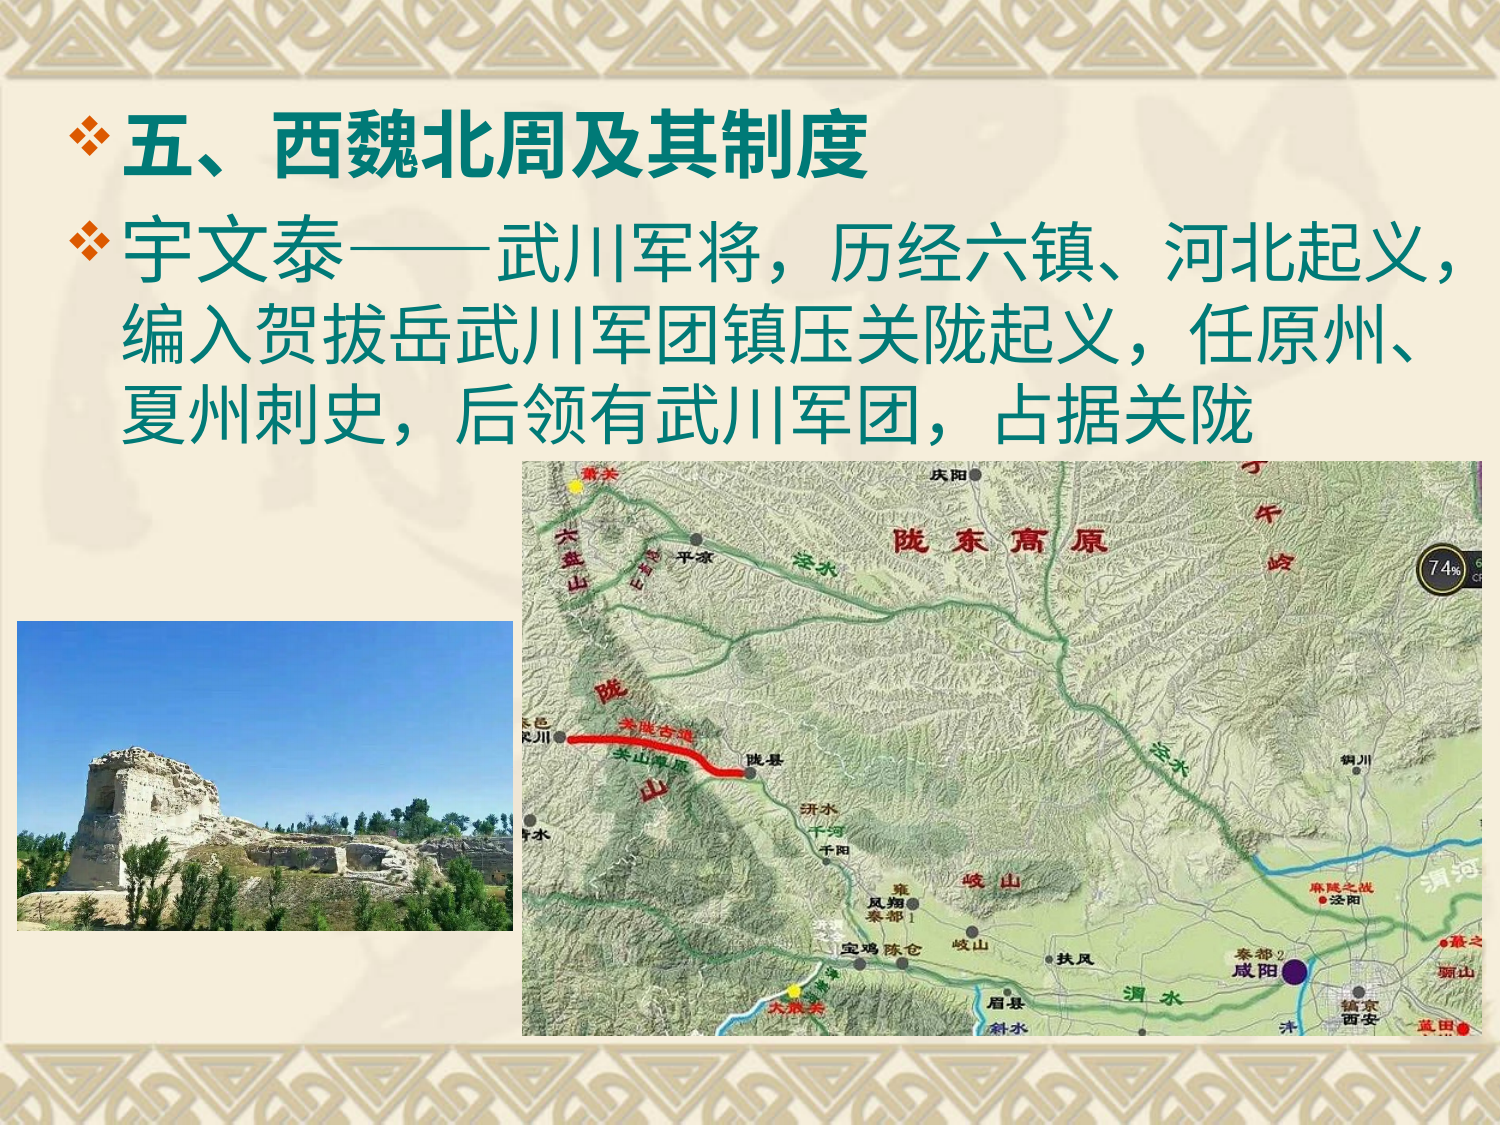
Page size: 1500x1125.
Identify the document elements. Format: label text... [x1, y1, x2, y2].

list 五、西魏北周及其制度 宇文泰——武川军将，历经六镇、河北起义，编入贺拔岳武川军团镇压关陇起义，任原州、夏州刺史，后领有武川军团，占据关陇 [49, 90, 1451, 621]
picture [0, 0, 1500, 1125]
list 五、西魏北周及其制度 宇文泰——武川军将，历经六镇、河北起义，编入贺拔岳武川军团镇压关陇起义，任原州、夏州刺史，后领有武川军团，占据关陇 [49, 937, 1451, 1047]
